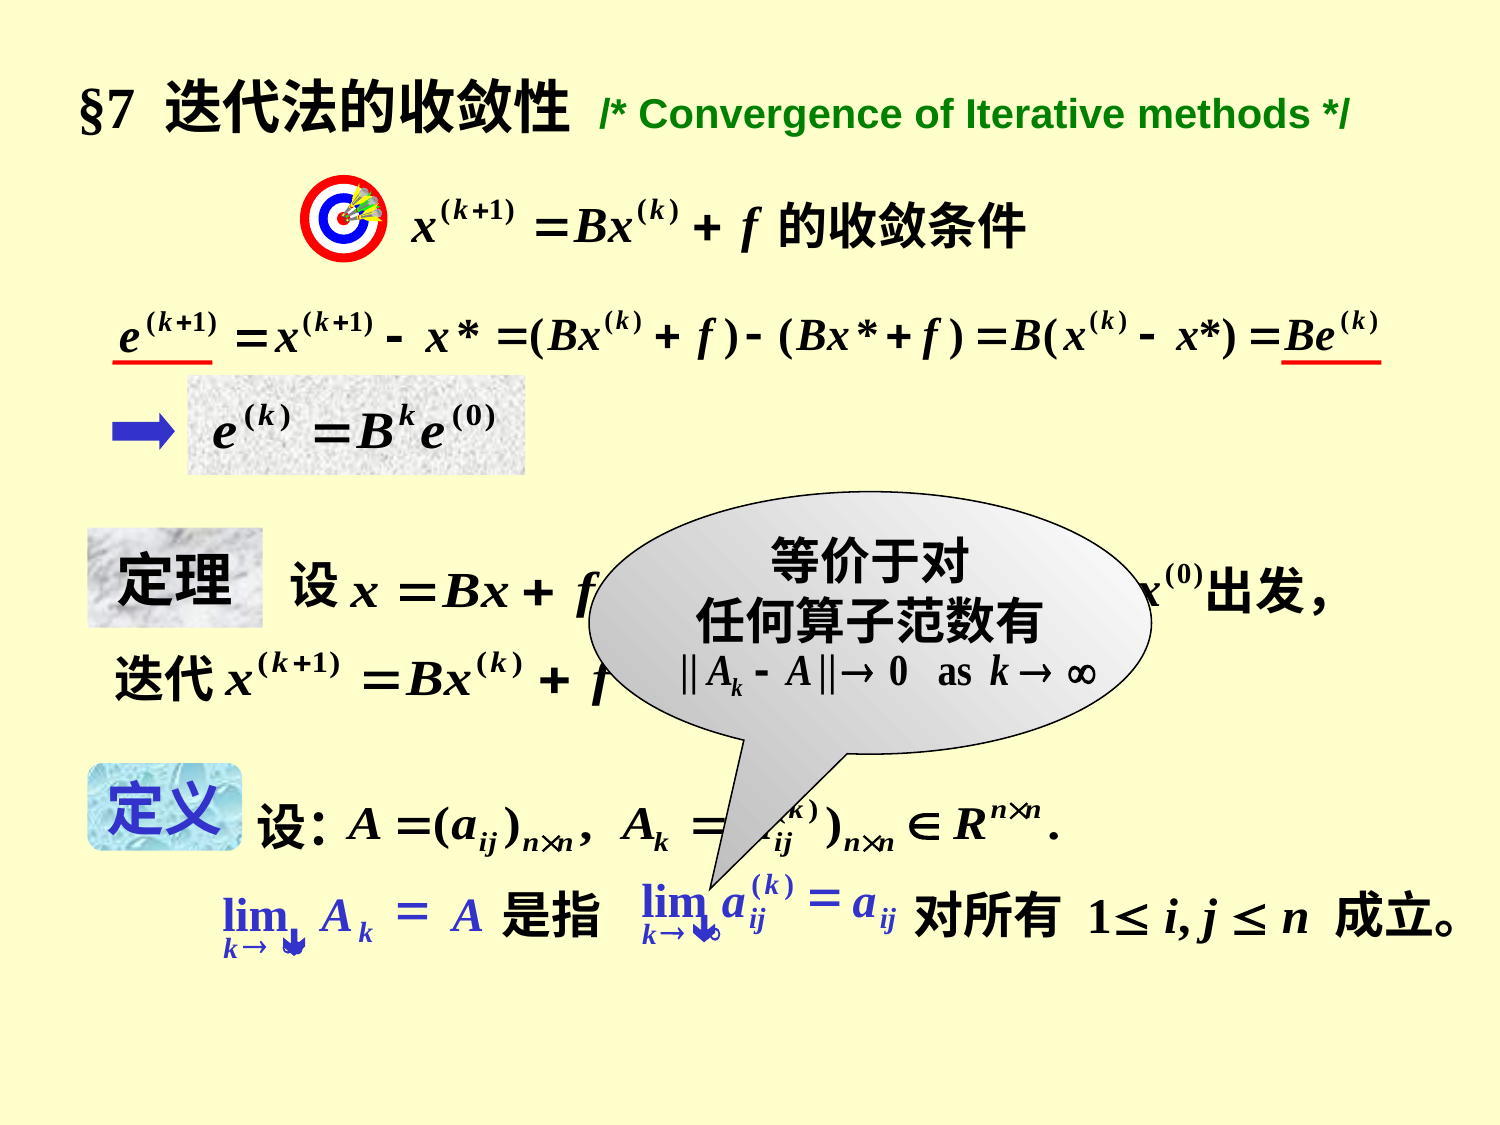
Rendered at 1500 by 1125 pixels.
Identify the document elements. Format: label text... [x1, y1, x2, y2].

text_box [112, 299, 487, 362]
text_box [589, 491, 1152, 755]
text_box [299, 174, 1075, 264]
text_box [112, 412, 175, 451]
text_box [1152, 527, 1413, 717]
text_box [87, 763, 1500, 964]
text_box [87, 527, 589, 717]
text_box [187, 374, 525, 475]
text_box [487, 299, 1388, 370]
text_box §7 迭代法的收敛性 /* Convergence of Iterative methods */ [62, 62, 1438, 148]
